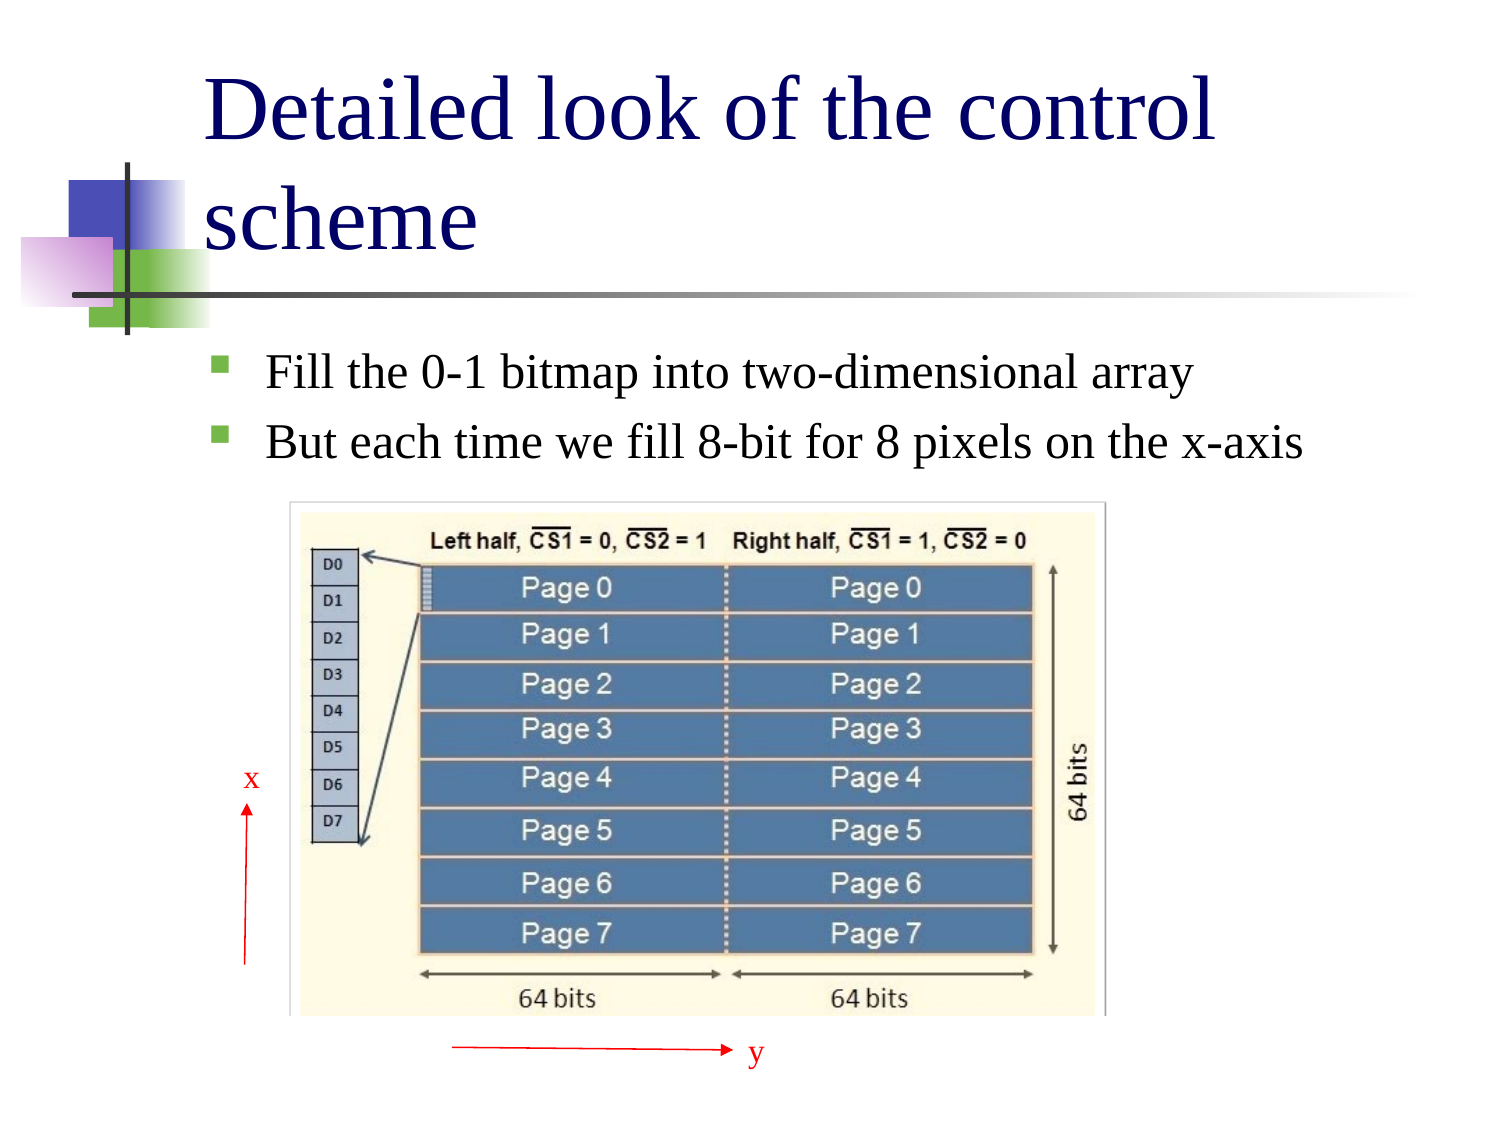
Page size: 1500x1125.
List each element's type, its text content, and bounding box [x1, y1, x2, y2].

title Detailed look of the control scheme [188, 34, 1468, 276]
picture [284, 495, 1130, 1016]
text_box x [228, 747, 276, 803]
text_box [244, 802, 248, 965]
list Fill the 0-1 bitmap into two-dimensional array But each time we fill 8-bit for 8 pixels on the x-axis [193, 330, 1470, 525]
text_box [451, 1046, 734, 1051]
text_box y [733, 1024, 780, 1077]
